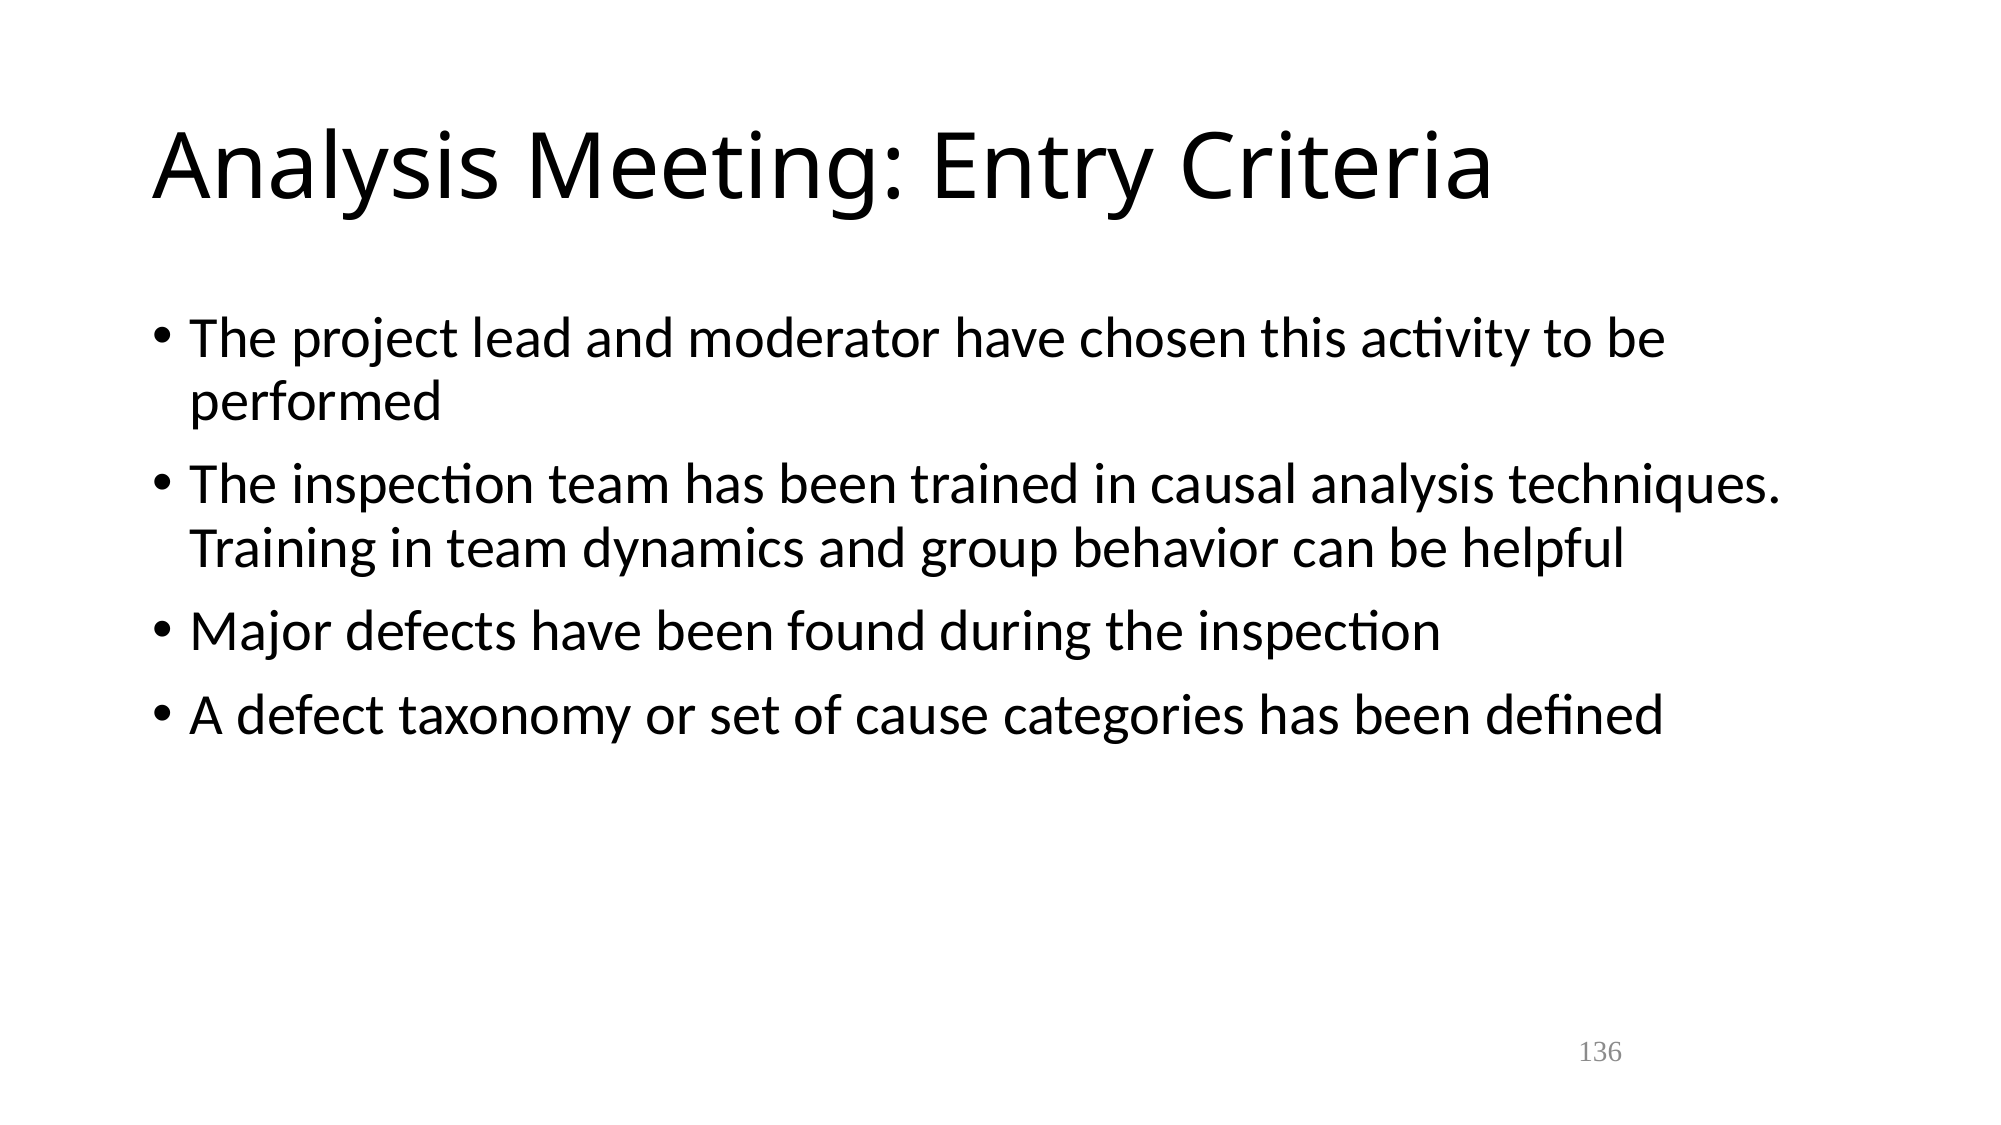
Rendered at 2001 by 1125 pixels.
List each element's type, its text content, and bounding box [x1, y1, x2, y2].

slide_number 136 [1325, 1025, 1638, 1100]
title Analysis Meeting: Entry Criteria [137, 59, 1863, 278]
list The project lead and moderator have chosen this activity to be performed The inspection team has been trained in causal analysis techniques. Training in team dynamics and group behavior can be helpful Major defects have been found during the inspection A defect taxonomy or set of cause categories has been defined [137, 299, 1863, 1014]
